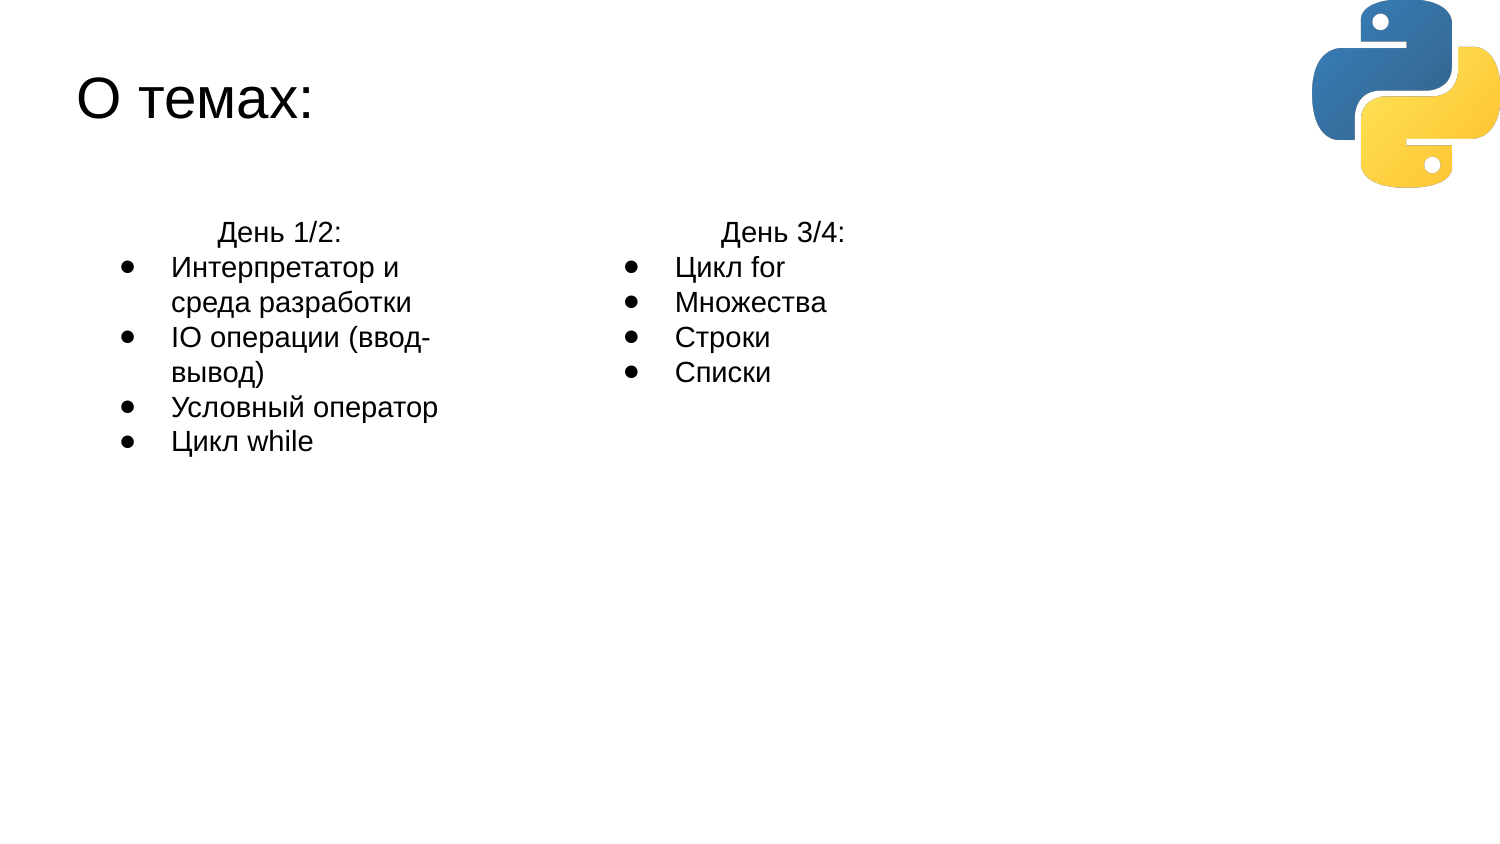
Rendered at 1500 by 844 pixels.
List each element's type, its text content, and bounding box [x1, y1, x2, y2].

text_box День 1/2: Интерпретатор и среда разработки IO операции (ввод-вывод) Условный оператор Цикл while [80, 198, 479, 491]
text_box День 3/4: Цикл for Множества Строки Списки [584, 198, 983, 491]
picture [1311, 0, 1500, 188]
text_box О темах: [61, 44, 605, 174]
